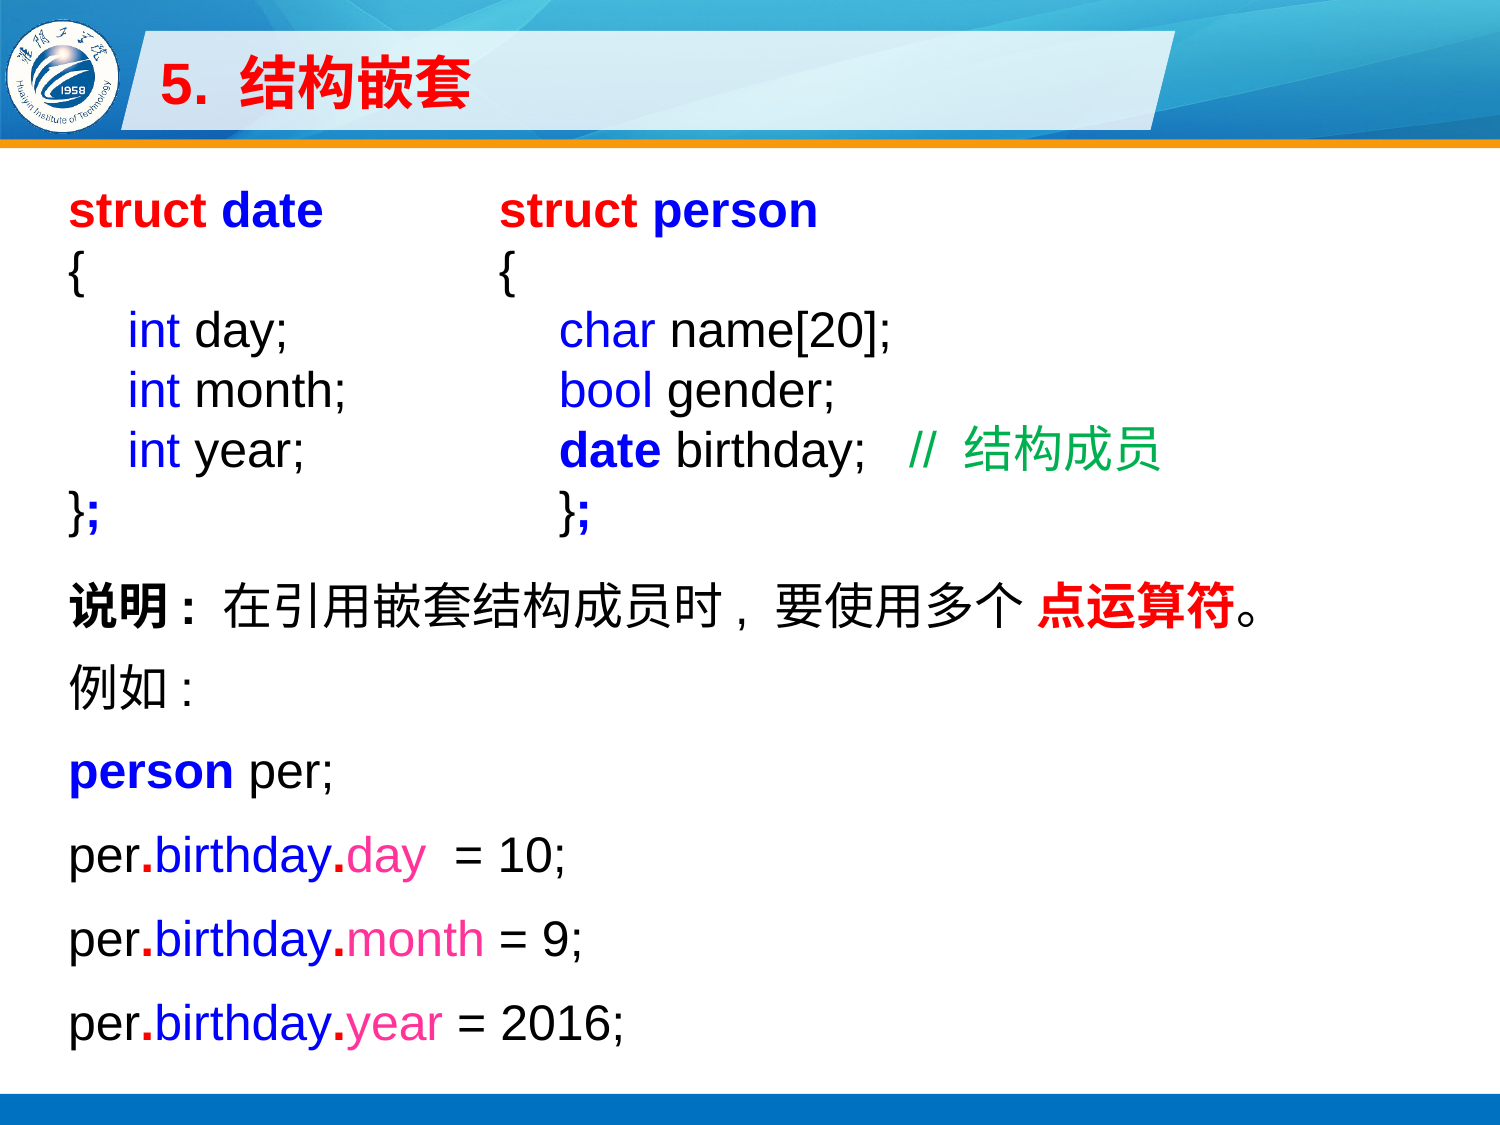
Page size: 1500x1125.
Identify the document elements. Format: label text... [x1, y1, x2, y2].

title 5. 结构嵌套 [145, 39, 1176, 123]
text_box struct person { char name[20]; bool gender; date birthday; // 结构成员 }; [484, 170, 1376, 546]
list struct date { int day; int month; int year; }; 说明: 在引用嵌套结构成员时, 要使用多个 点运算符。 例如: person per; per.birthday.day = 10; per.birthday.month = 9; per.birthday.year = 2016; [53, 170, 1447, 1094]
picture [0, 0, 1500, 139]
